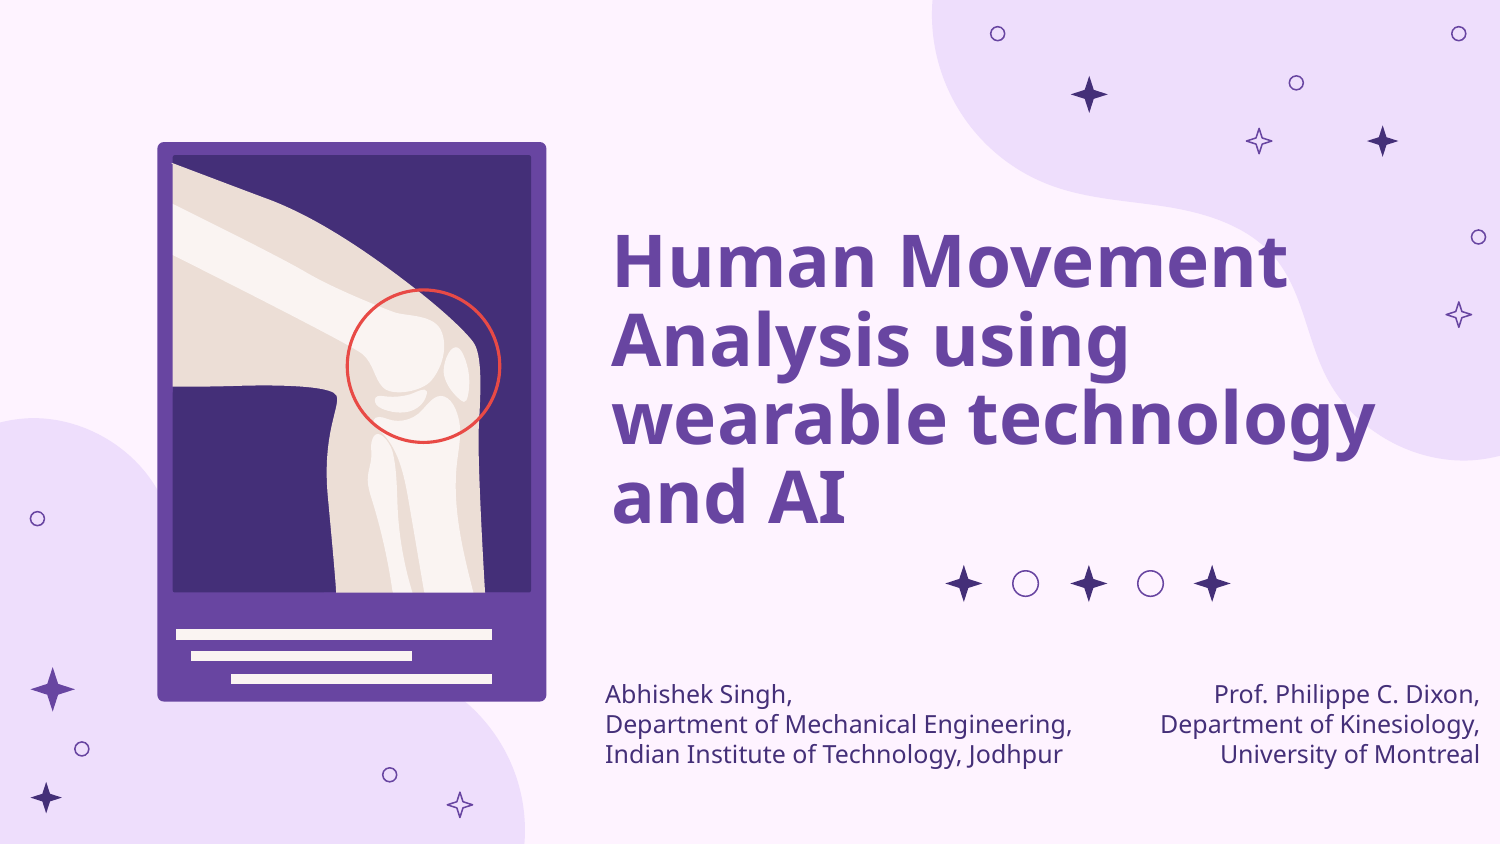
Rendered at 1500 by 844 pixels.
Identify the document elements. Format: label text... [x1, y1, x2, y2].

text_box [157, 141, 547, 702]
subtitle Abhishek Singh, Department of Mechanical Engineering, Indian Institute of Technology, Jodhpur [590, 689, 861, 757]
text_box [1193, 564, 1231, 603]
text_box [1137, 570, 1164, 597]
text_box [945, 564, 983, 603]
text_box [1070, 564, 1108, 603]
title Human Movement Analysis using wearable technology and AI [596, 188, 1445, 575]
text_box [1012, 570, 1039, 597]
subtitle Prof. Philippe C. Dixon, Department of Kinesiology, University of Montreal [861, 689, 1496, 757]
